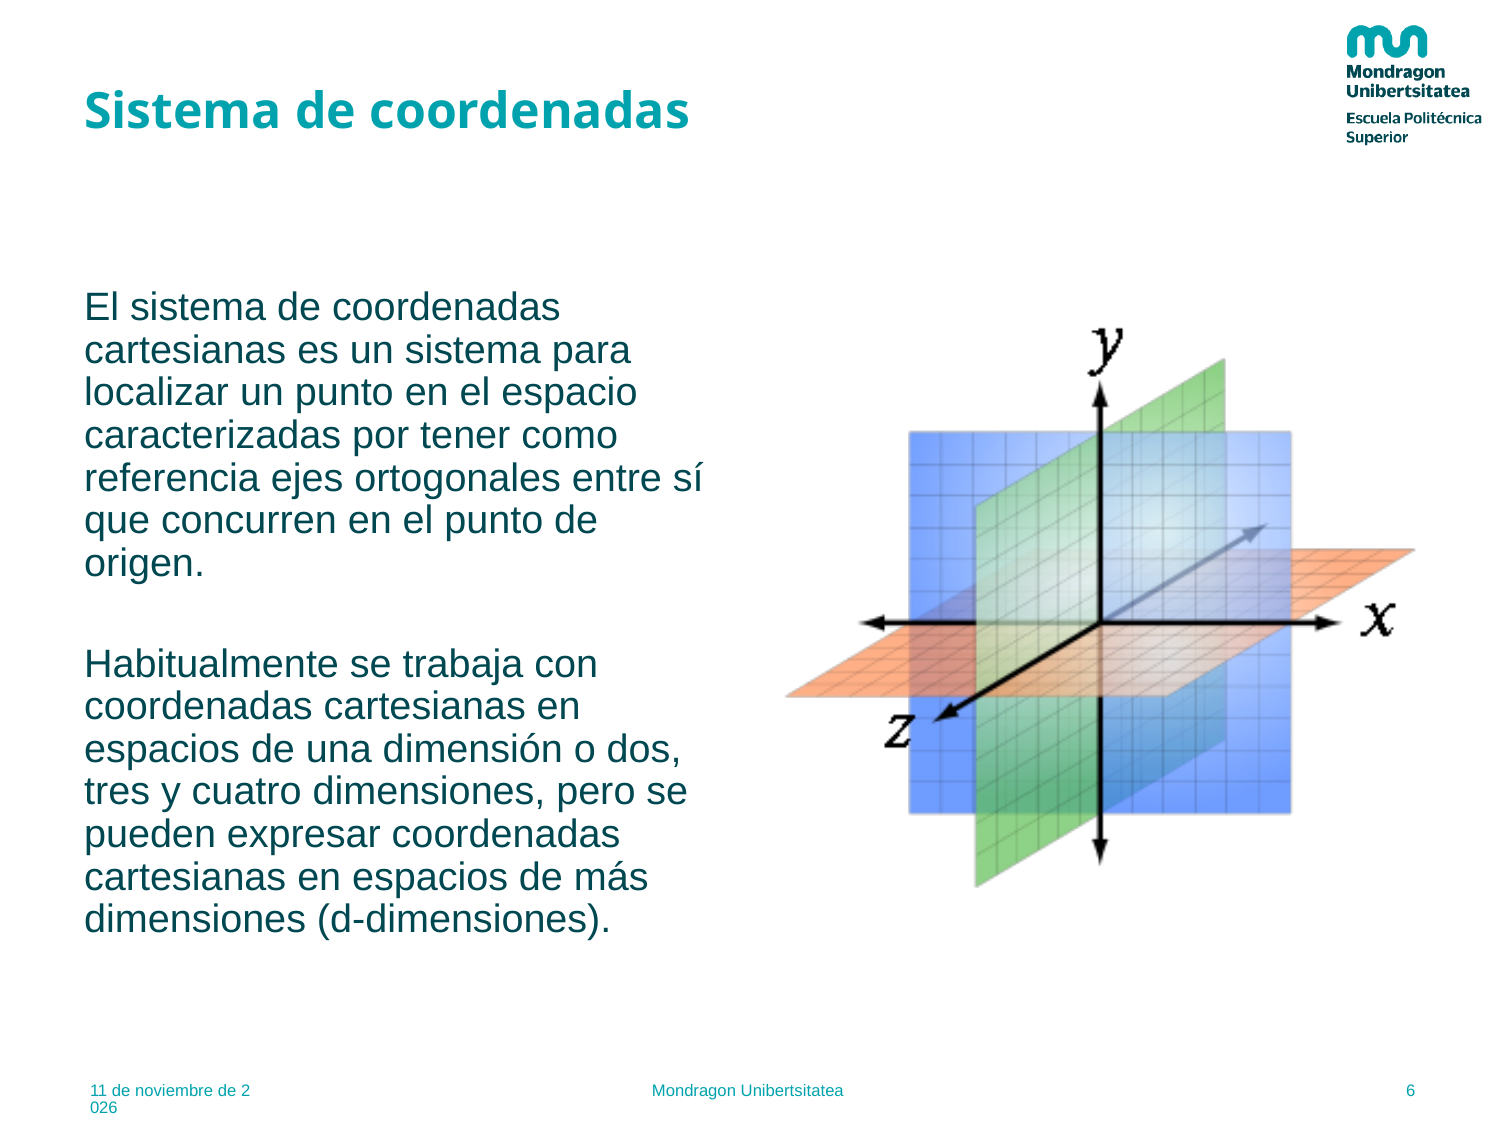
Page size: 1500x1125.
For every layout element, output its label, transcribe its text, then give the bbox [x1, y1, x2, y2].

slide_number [75, 1059, 269, 1120]
title Sistema de coordenadas [69, 77, 1327, 148]
slide_number 6 [1238, 1059, 1431, 1120]
list El sistema de coordenadas cartesianas es un sistema para localizar un punto en el espacio caracterizadas por tener como referencia ejes ortogonales entre sí que concurren en el punto de origen. Habitualmente se trabaja con coordenadas cartesianas en espacios de una dimensión o dos, tres y cuatro dimensiones, pero se pueden expresar coordenadas cartesianas en espacios de más dimensiones (d-dimensiones). [69, 223, 724, 1019]
picture [1320, 0, 1500, 170]
footer Mondragon Unibertsitatea [356, 1059, 1140, 1120]
picture [775, 294, 1431, 949]
